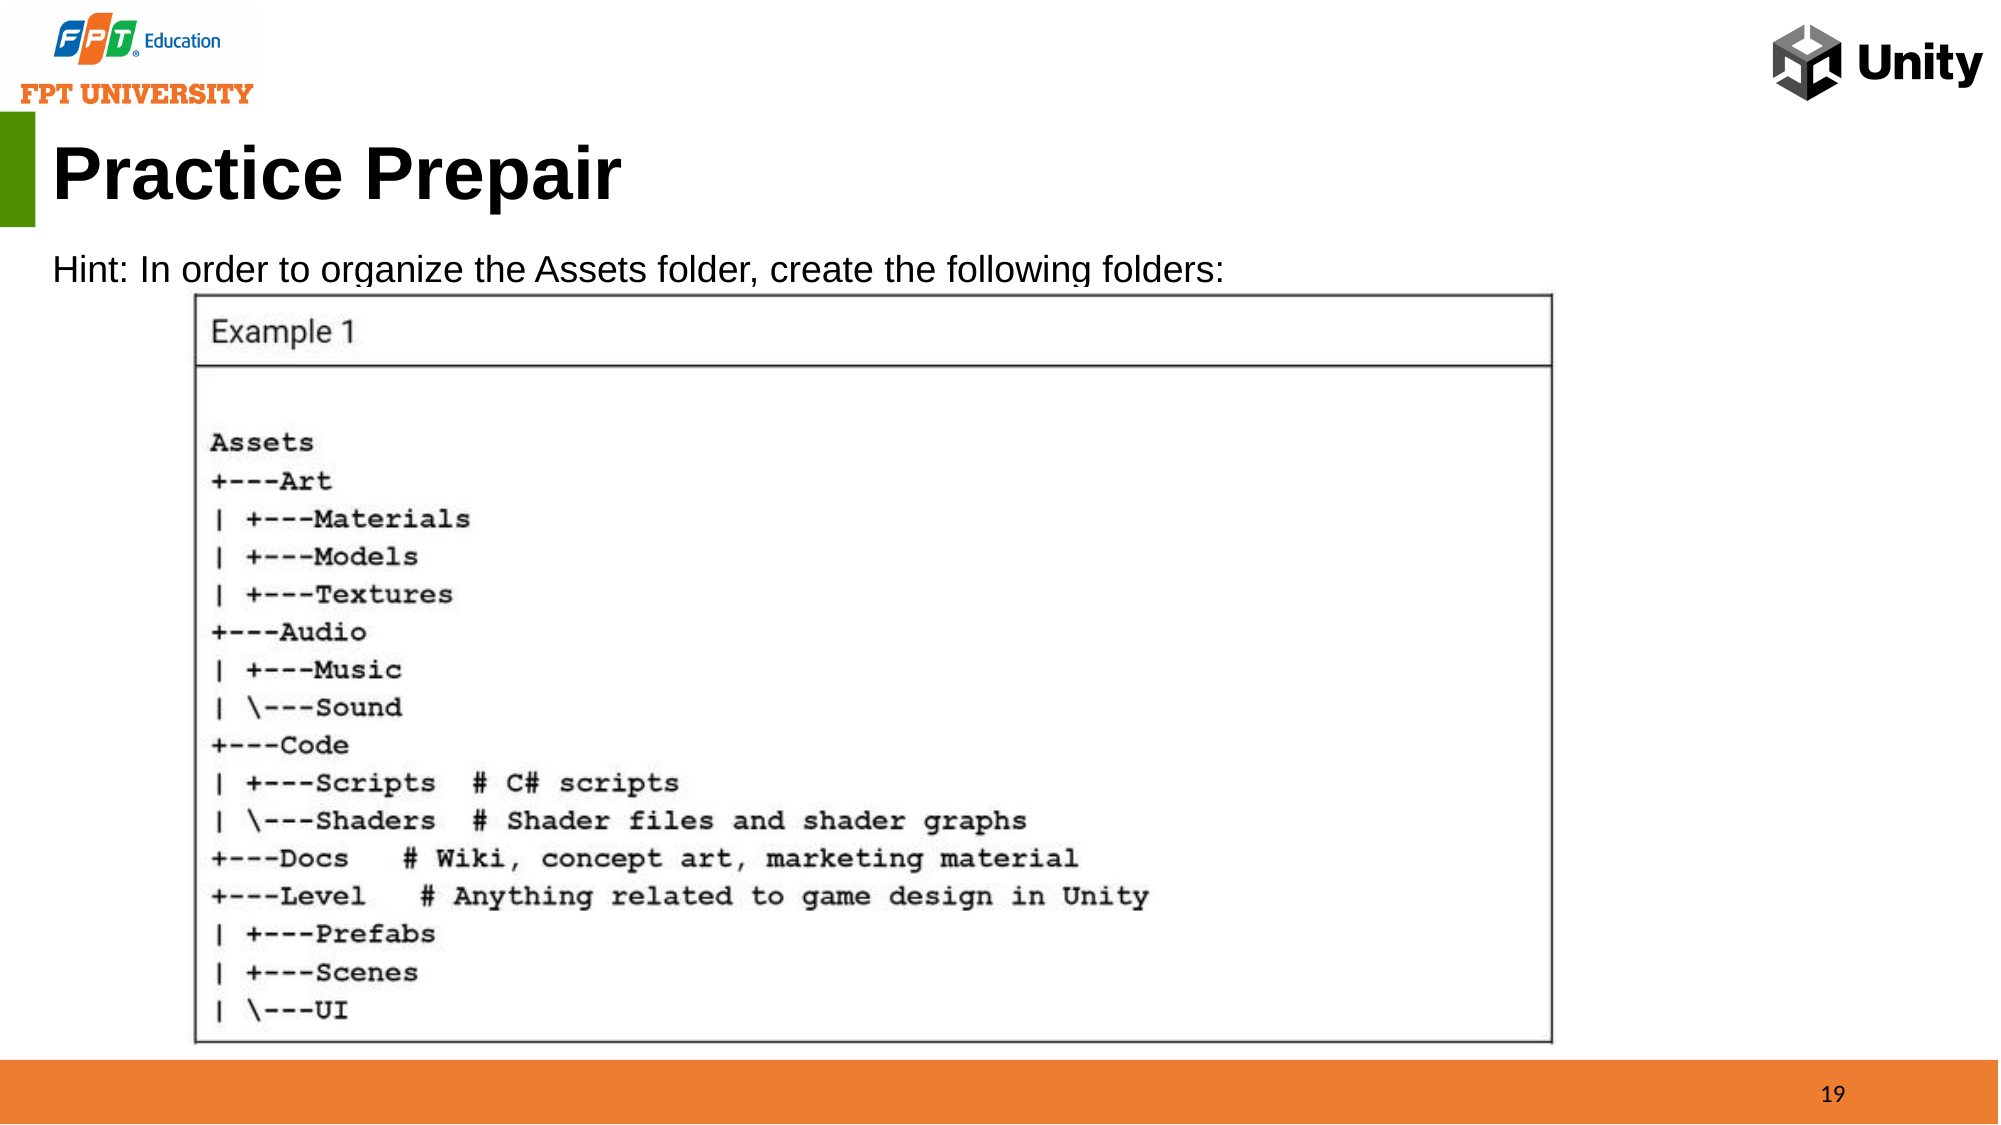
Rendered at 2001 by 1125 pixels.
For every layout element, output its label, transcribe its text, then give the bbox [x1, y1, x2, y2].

picture [1765, 0, 1992, 126]
picture [4, 4, 262, 109]
text_box Hint: In order to organize the Assets folder, create the following folders: [37, 237, 1425, 336]
text_box Practice Prepair [37, 111, 1976, 228]
picture [187, 287, 1560, 1050]
slide_number 19 [1412, 1063, 1861, 1122]
